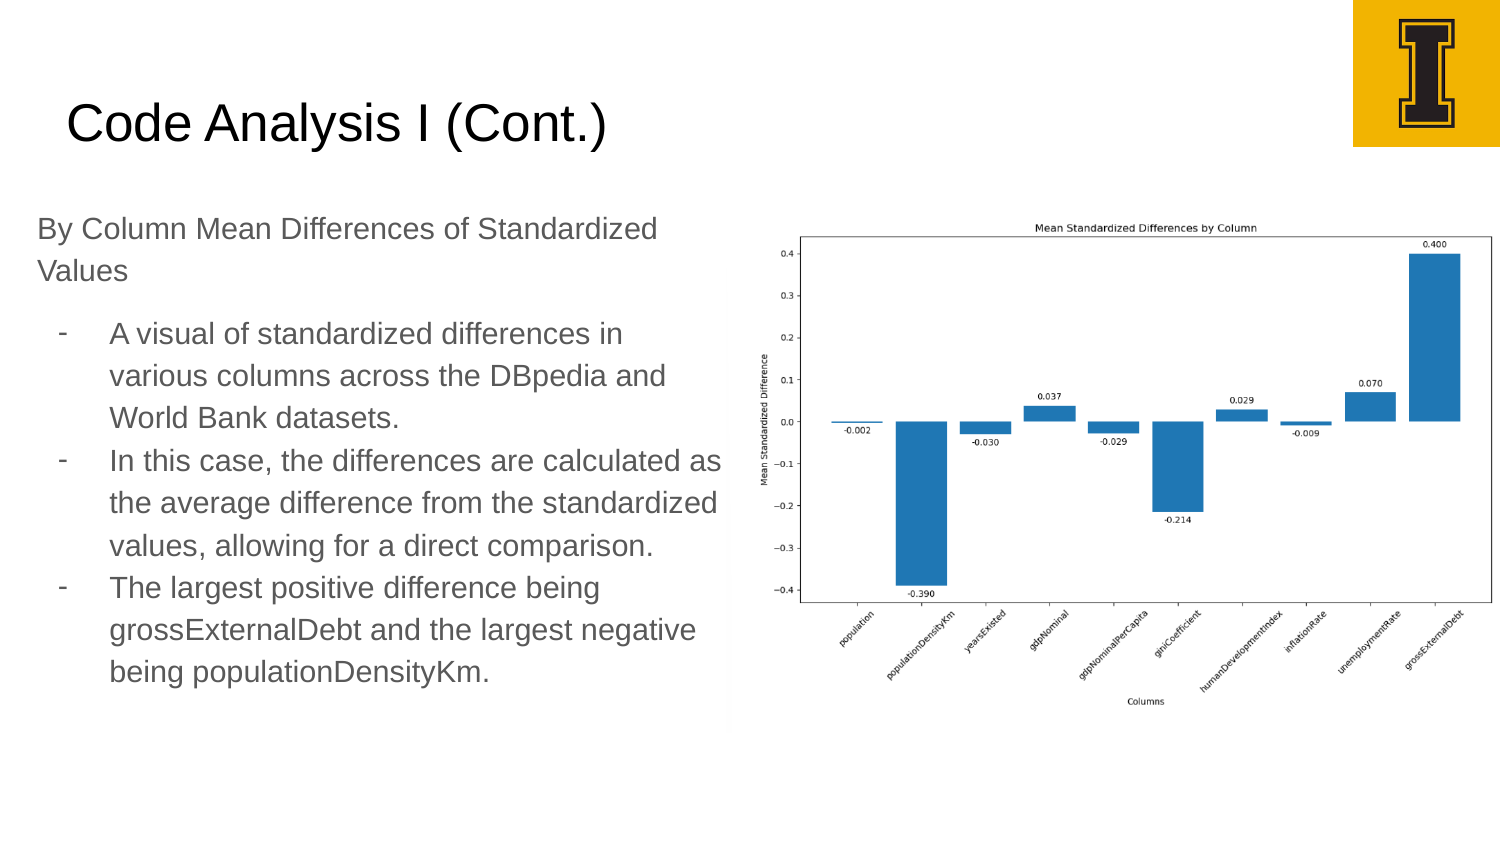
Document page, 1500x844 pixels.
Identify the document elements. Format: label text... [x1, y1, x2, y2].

picture [726, 215, 1500, 733]
picture [1353, 0, 1500, 147]
title Code Analysis I (Cont.) [51, 72, 1449, 167]
list By Column Mean Differences of Standardized Values A visual of standardized differences in various columns across the DBpedia and World Bank datasets. In this case, the differences are calculated as the average difference from the standardized values, allowing for a direct comparison. The largest positive difference being grossExternalDebt and the largest negative being populationDensityKm. [22, 187, 742, 749]
